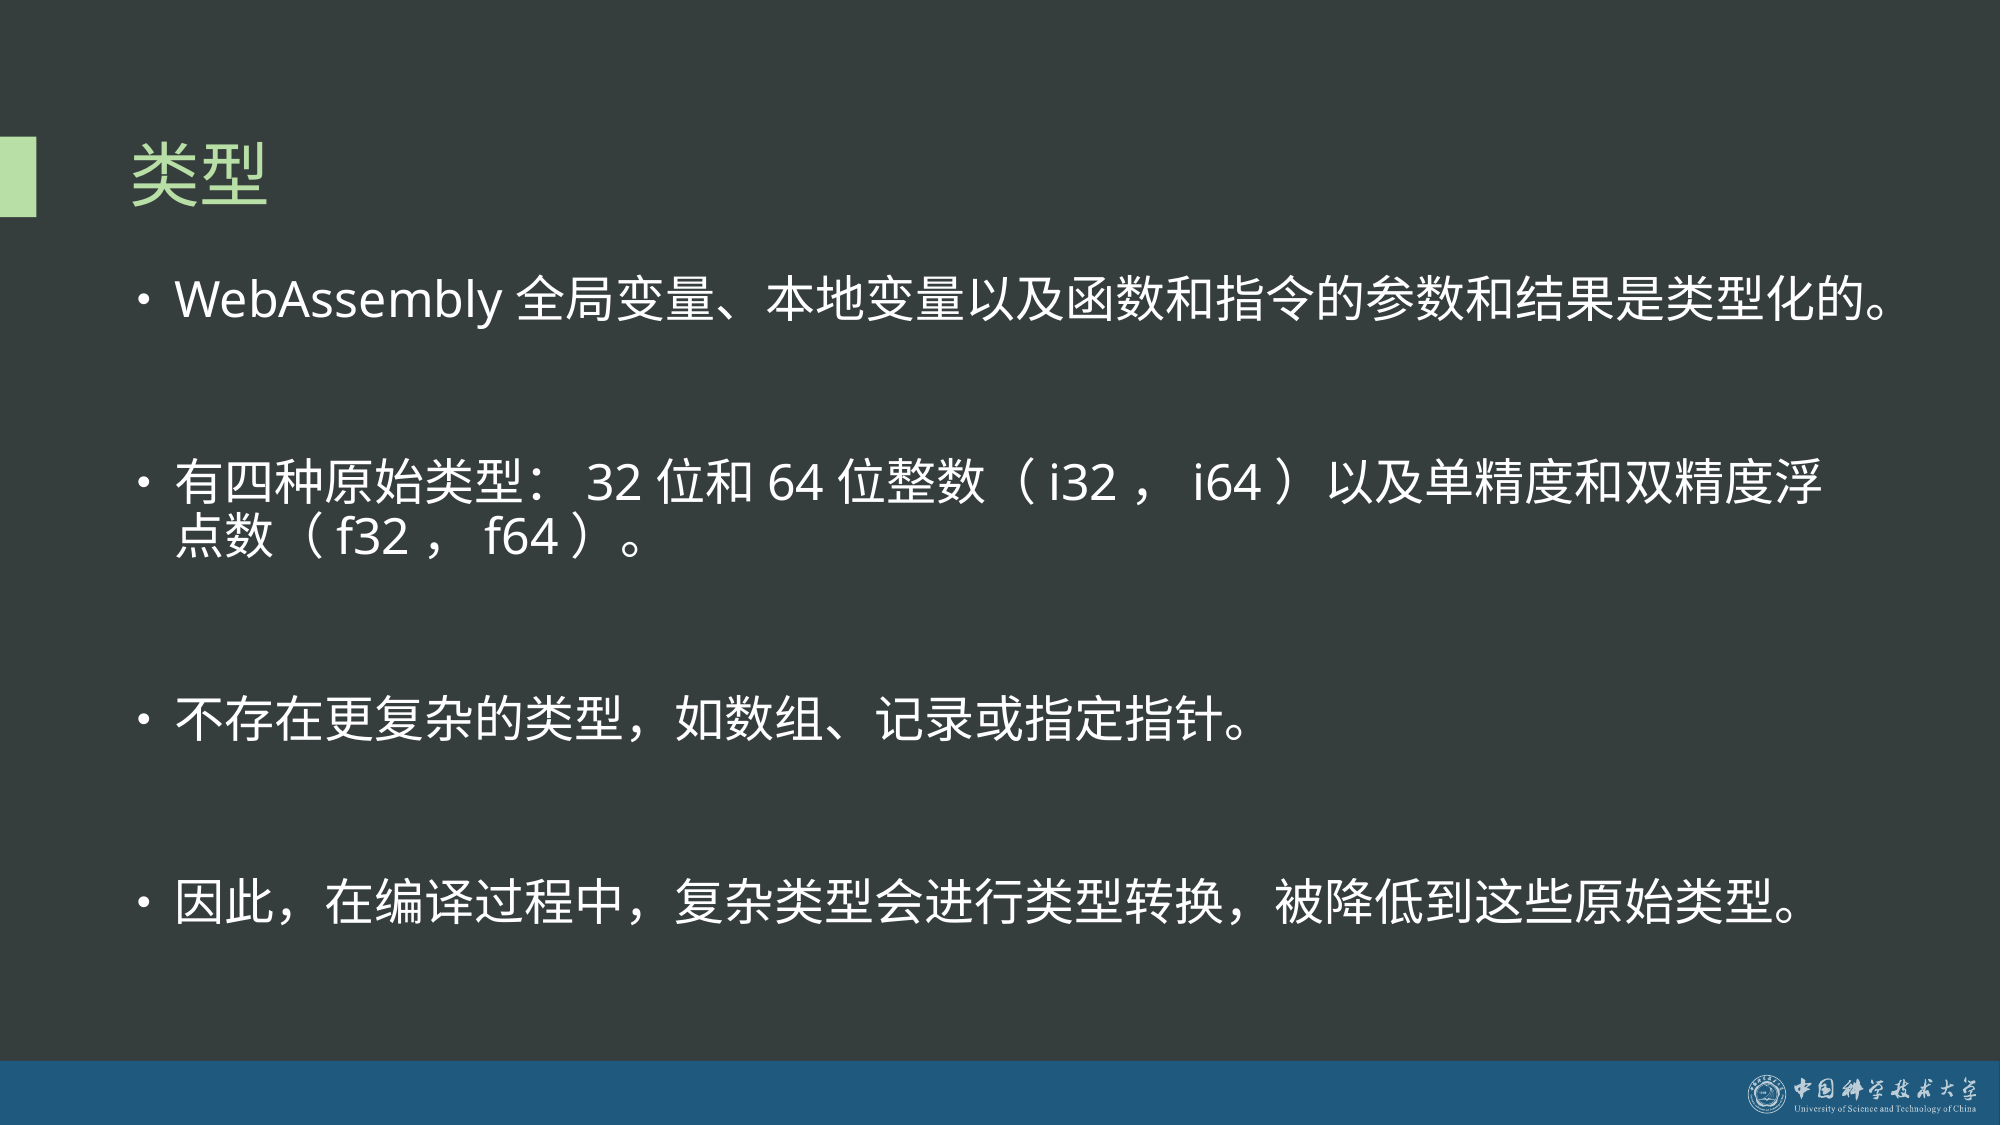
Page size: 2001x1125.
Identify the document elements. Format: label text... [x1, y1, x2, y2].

title 类型 [114, 76, 1886, 224]
list WebAssembly全局变量、本地变量以及函数和指令的参数和结果是类型化的。 有四种原始类型：32位和64位整数（i32，i64）以及单精度和双精度浮点数（f32，f64）。 不存在更复杂的类型，如数组、记录或指定指针。 因此，在编译过程中，复杂类型会进行类型转换，被降低到这些原始类型。 [114, 266, 1886, 990]
